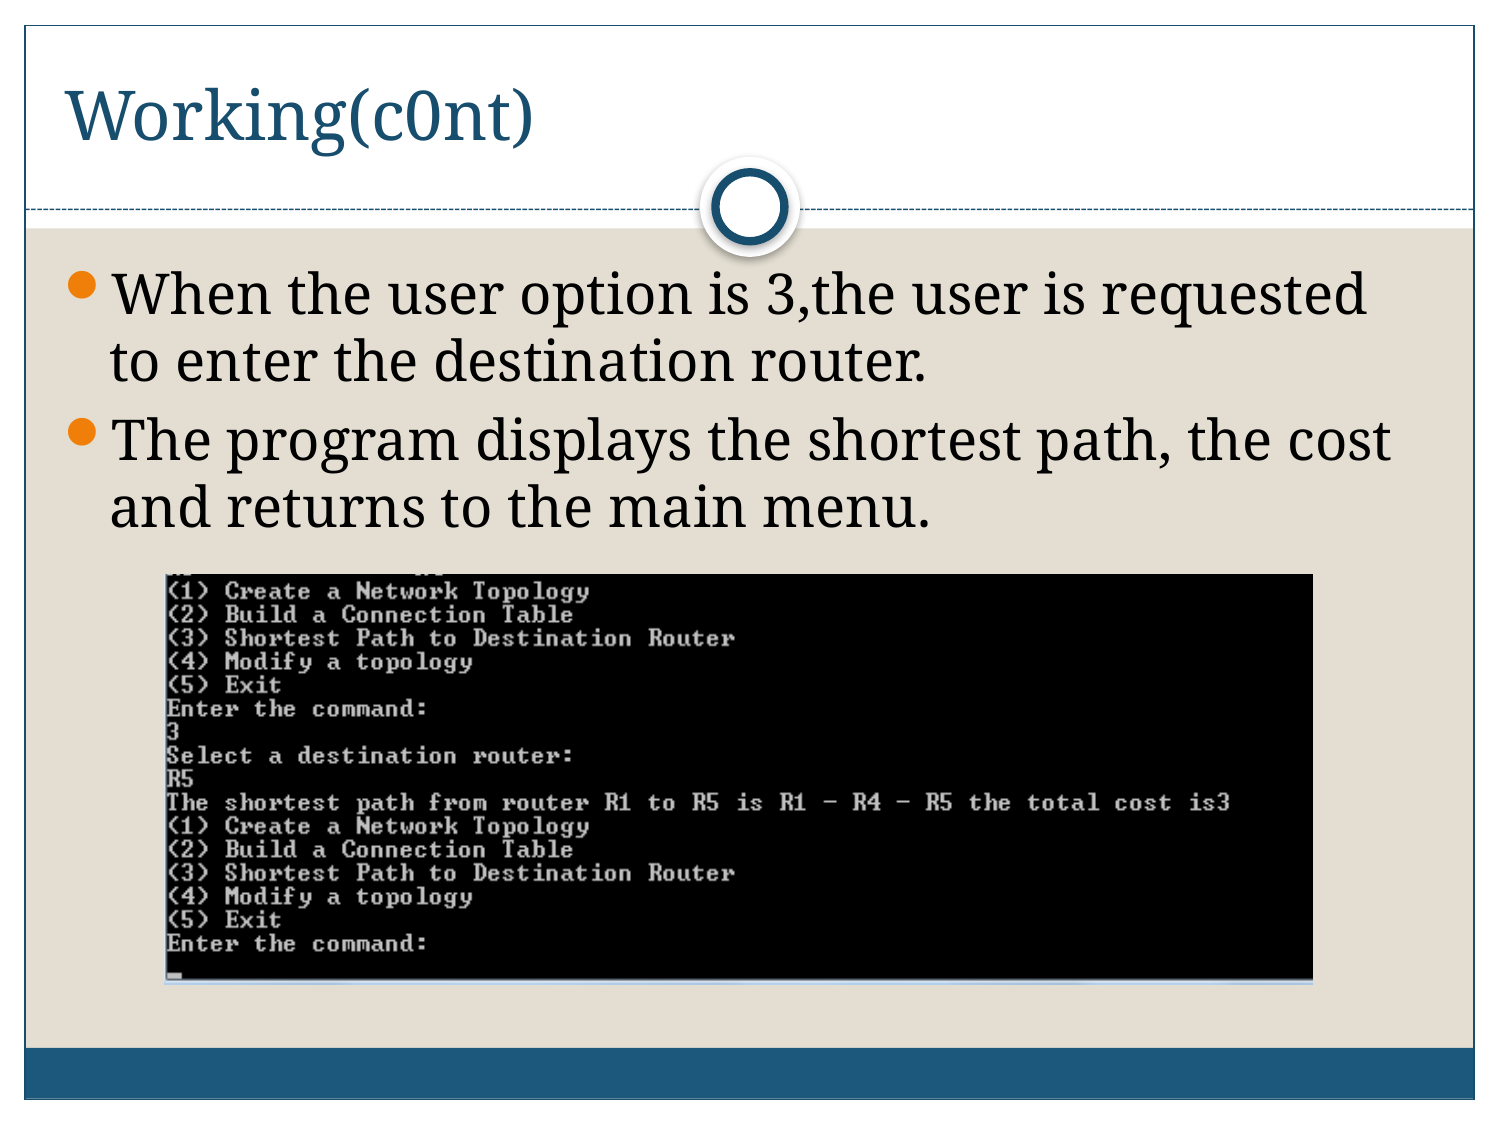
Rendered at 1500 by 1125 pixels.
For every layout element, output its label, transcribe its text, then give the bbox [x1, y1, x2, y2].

list When the user option is 3,the user is requested to enter the destination router. The program displays the shortest path, the cost and returns to the main menu. [49, 250, 1445, 1001]
picture [163, 573, 1313, 985]
title Working(c0nt) [49, 37, 1450, 162]
